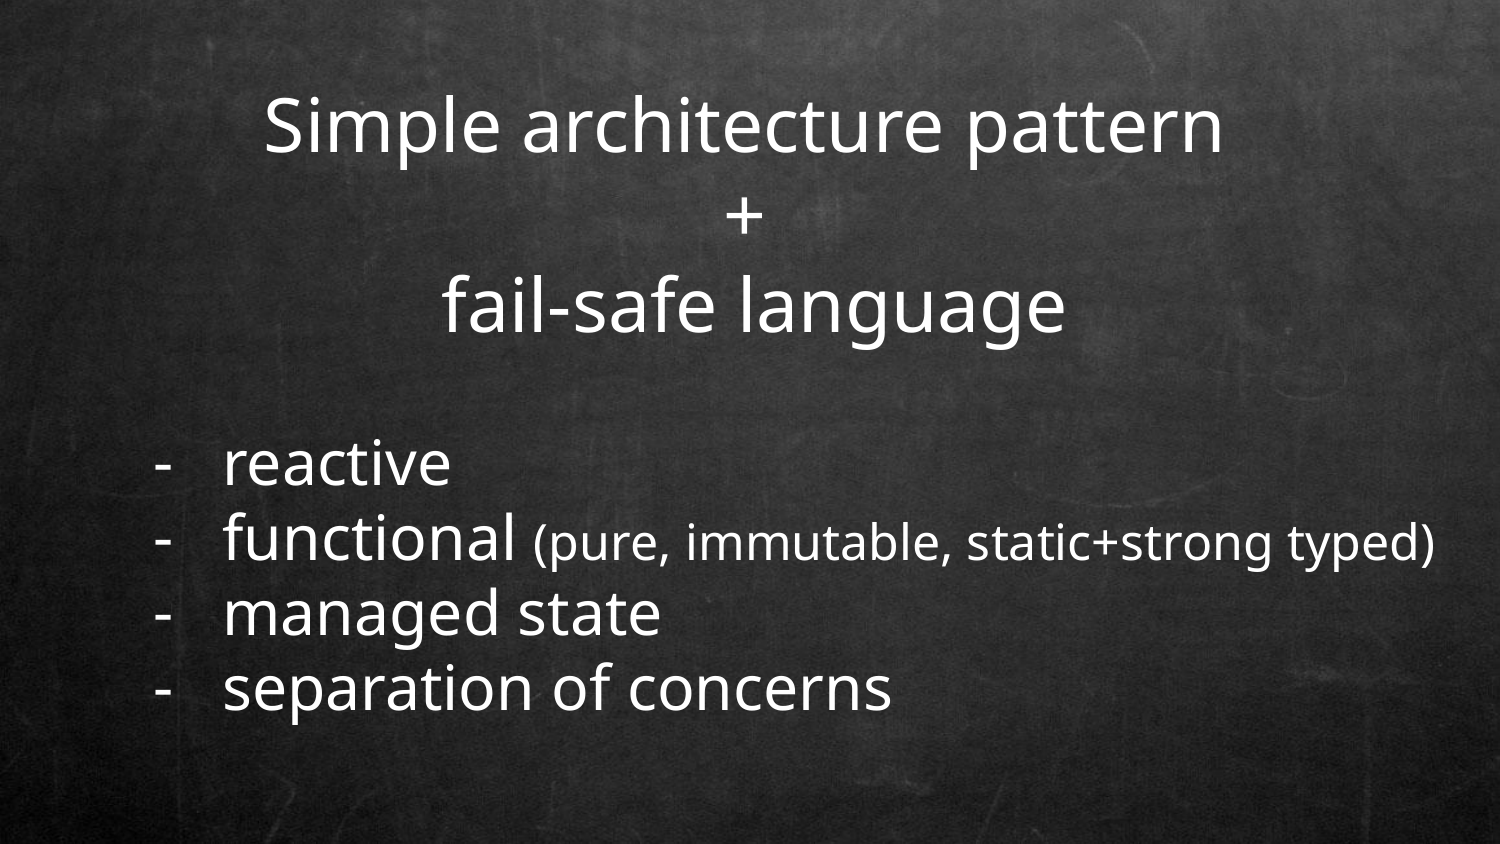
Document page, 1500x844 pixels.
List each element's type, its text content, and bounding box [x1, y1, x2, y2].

picture [0, 0, 1500, 844]
text_box Simple architecture pattern + fail-safe language reactive functional (pure, immutable, static+strong typed) managed state separation of concerns [57, 62, 1453, 801]
